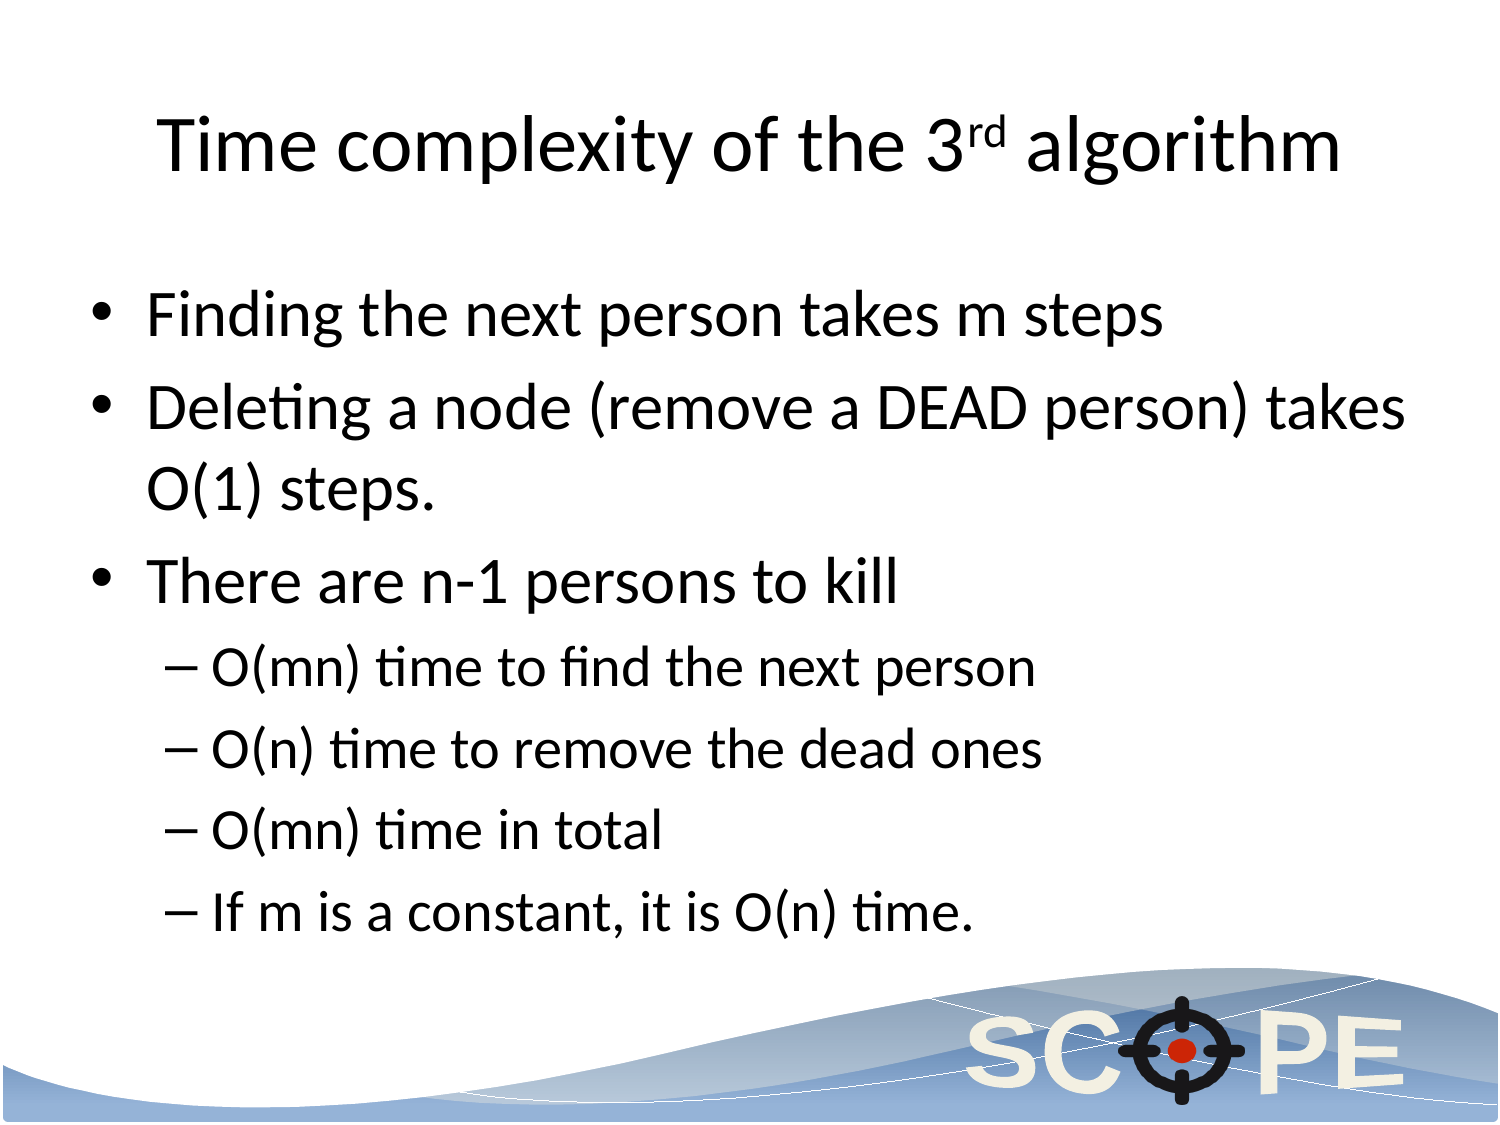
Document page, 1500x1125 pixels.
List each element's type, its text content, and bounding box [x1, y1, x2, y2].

picture [1118, 1005, 1245, 1105]
title Time complexity of the 3rd algorithm [75, 45, 1425, 233]
list Finding the next person takes m steps Deleting a node (remove a DEAD person) takes O(1) steps. There are n-1 persons to kill O(mn) time to find the next person O(n) time to remove the dead ones O(mn) time in total If m is a constant, it is O(n) time. [75, 262, 1425, 1005]
